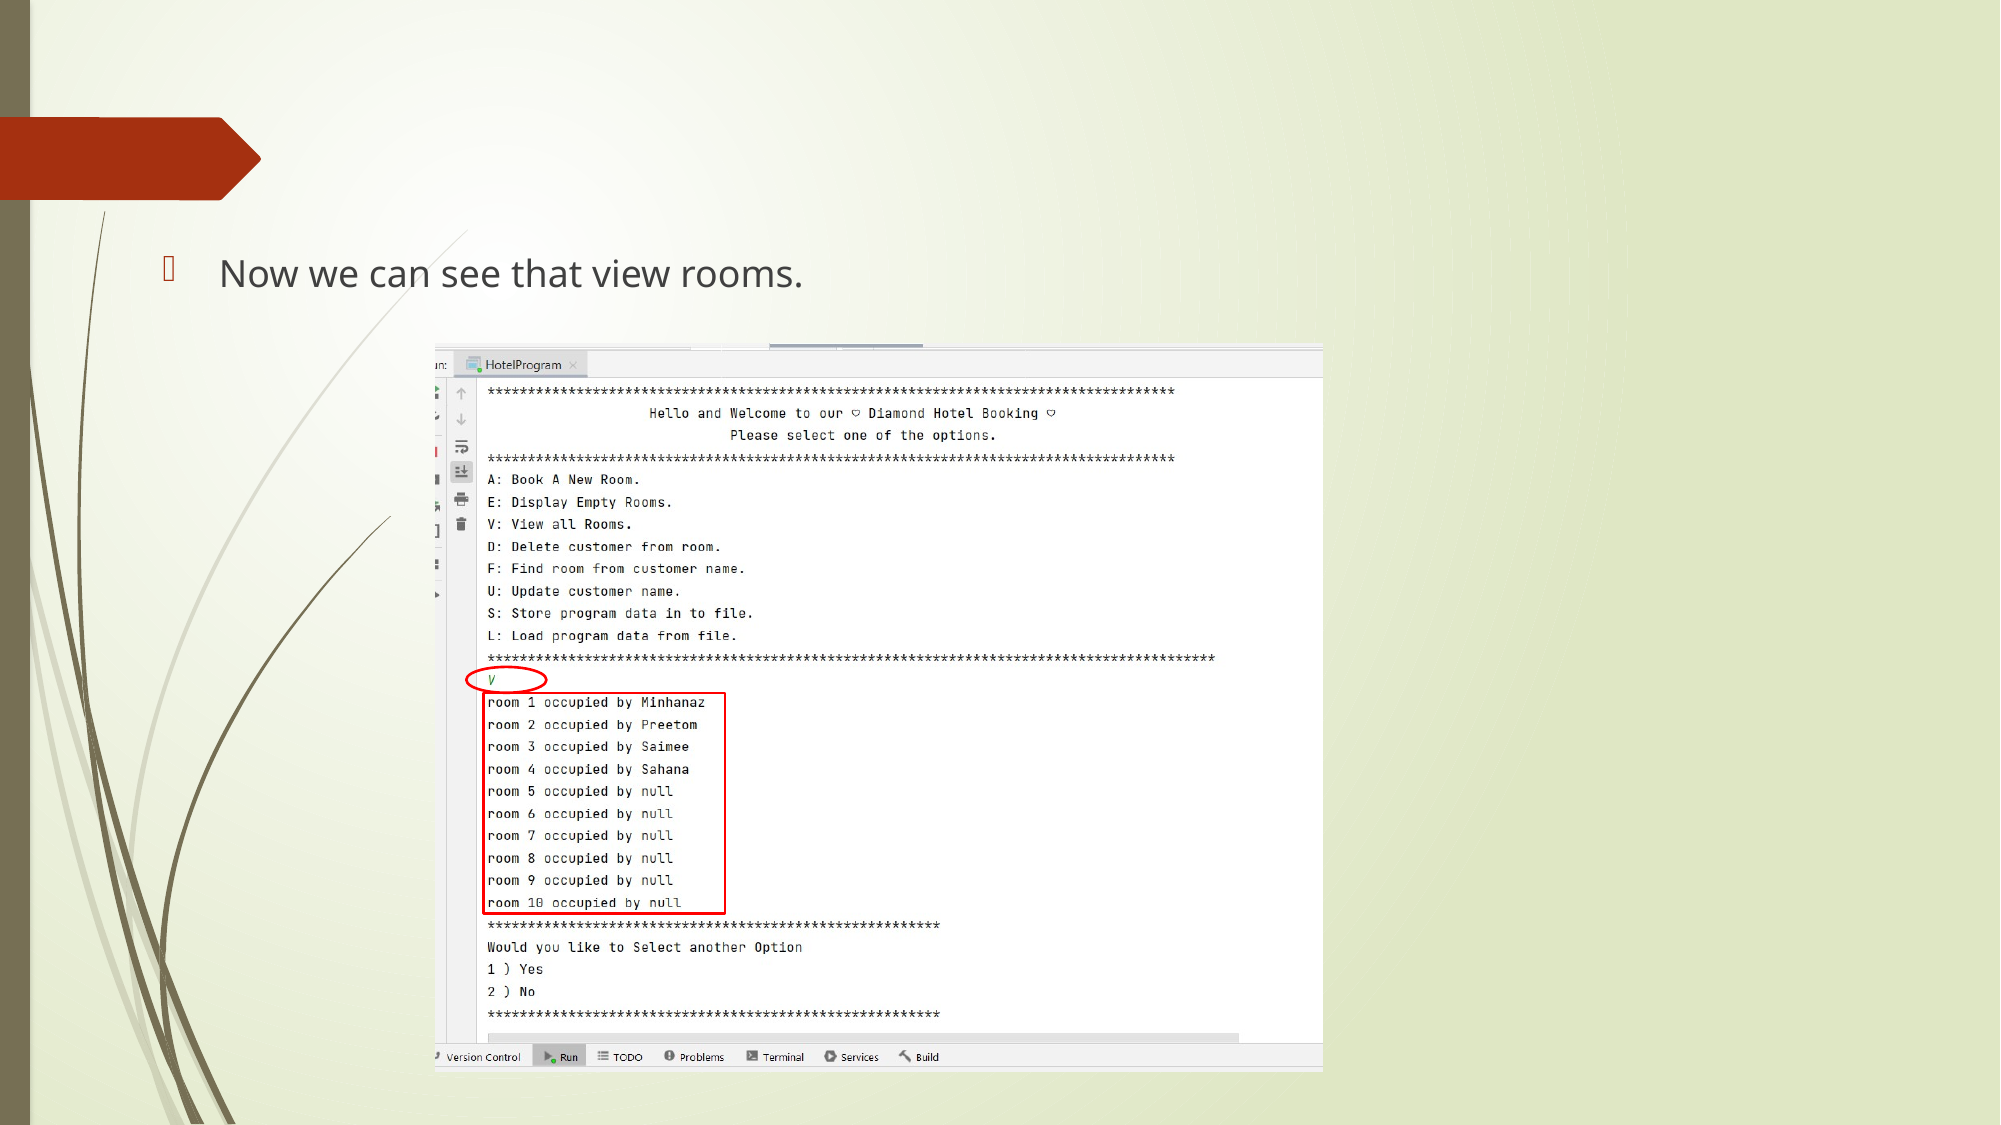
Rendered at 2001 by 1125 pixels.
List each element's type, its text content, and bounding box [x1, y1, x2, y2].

picture [435, 343, 1323, 1073]
list Now we can see that view rooms. [147, 242, 1611, 863]
